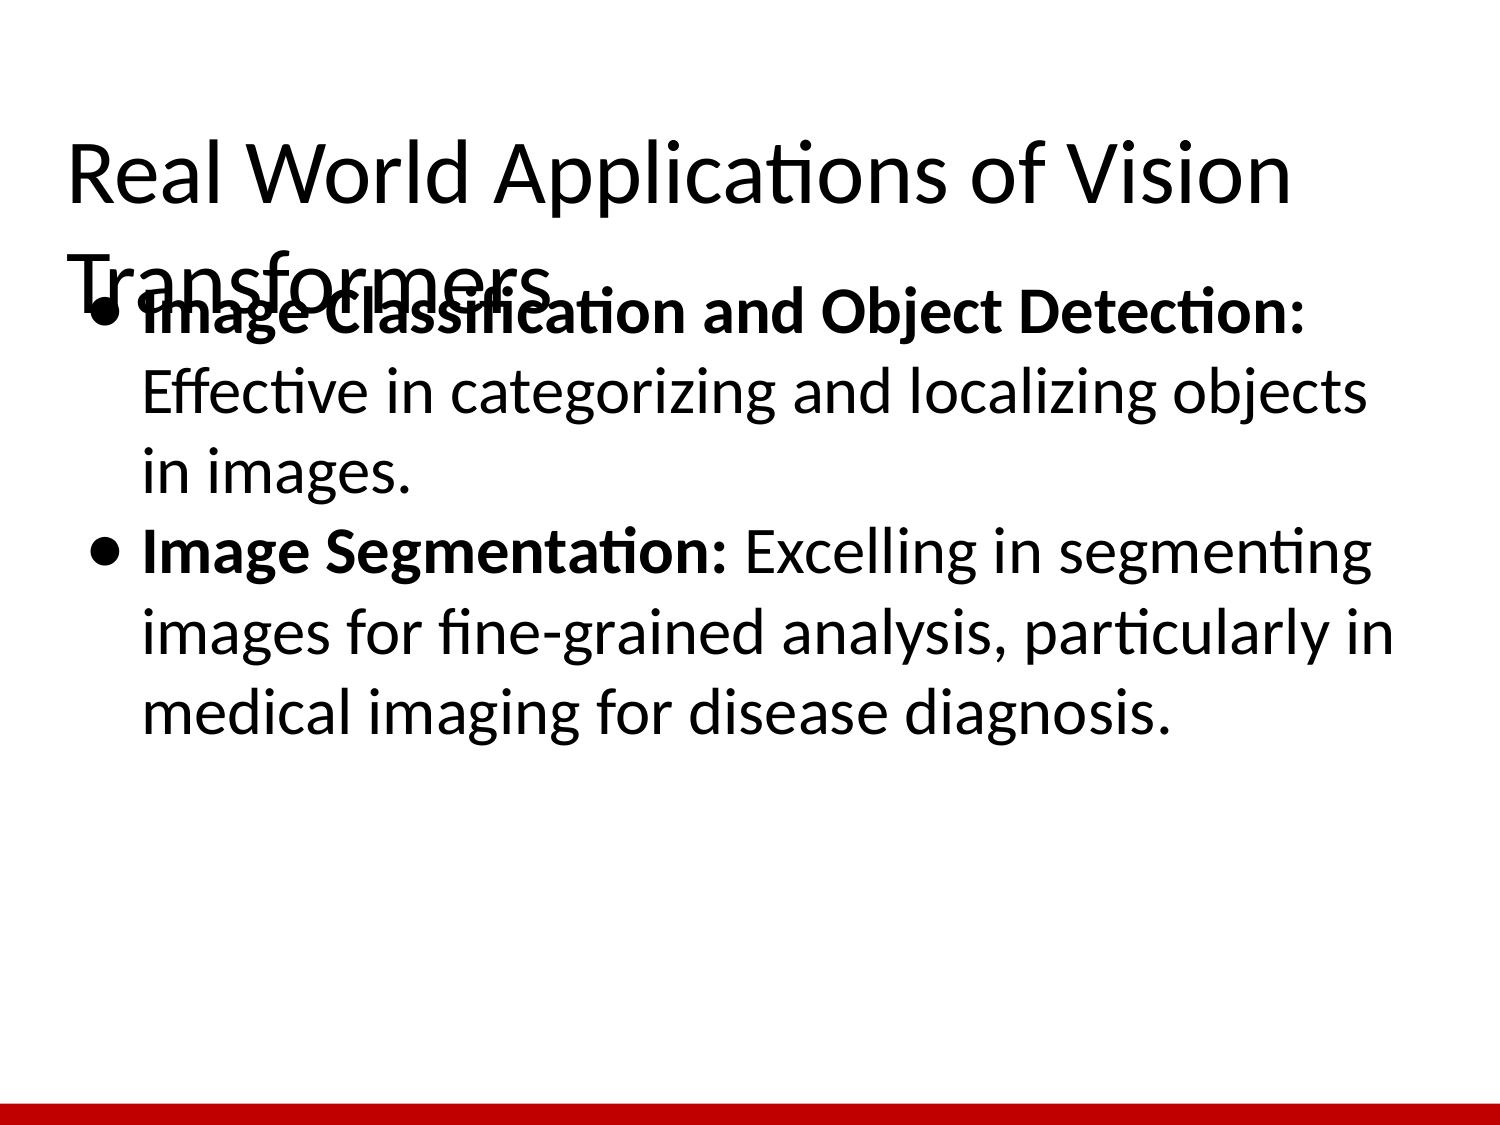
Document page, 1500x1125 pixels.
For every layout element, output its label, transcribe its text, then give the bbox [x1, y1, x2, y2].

title Real World Applications of Vision Transformers [51, 97, 1449, 223]
list Image Classification and Object Detection: Effective in categorizing and localizing objects in images. Image Segmentation: Excelling in segmenting images for fine-grained analysis, particularly in medical imaging for disease diagnosis​​. [51, 252, 1449, 1094]
